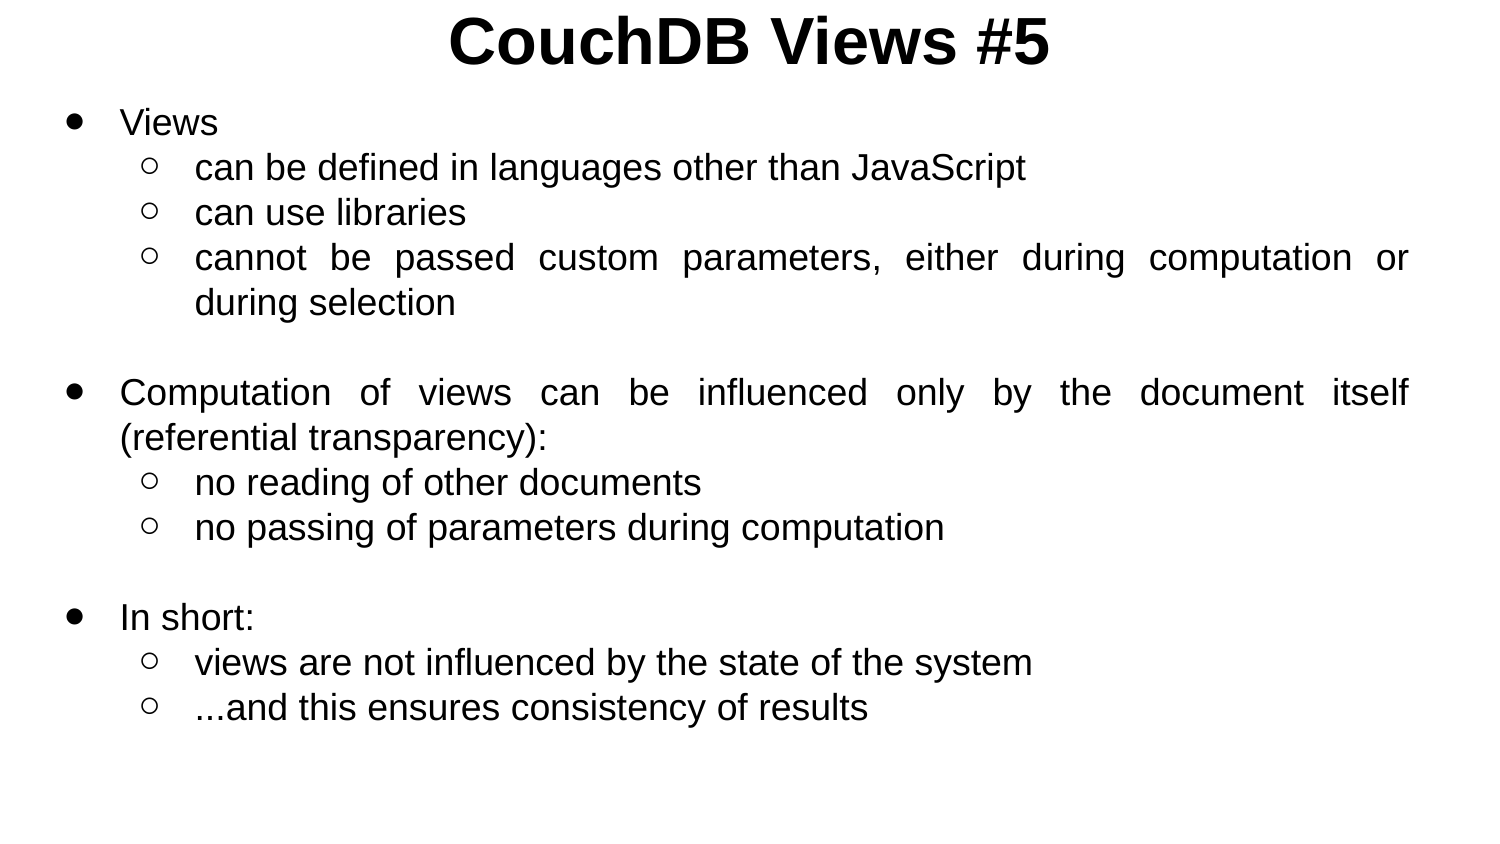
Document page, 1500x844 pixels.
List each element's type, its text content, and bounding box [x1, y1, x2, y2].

text_box Views can be defined in languages other than JavaScript can use libraries cannot be passed custom parameters, either during computation or during selection Computation of views can be influenced only by the document itself (referential transparency): no reading of other documents no passing of parameters during computation In short: views are not influenced by the state of the system ...and this ensures consistency of results [29, 90, 1425, 842]
text_box CouchDB Views #5 [0, 0, 1500, 76]
